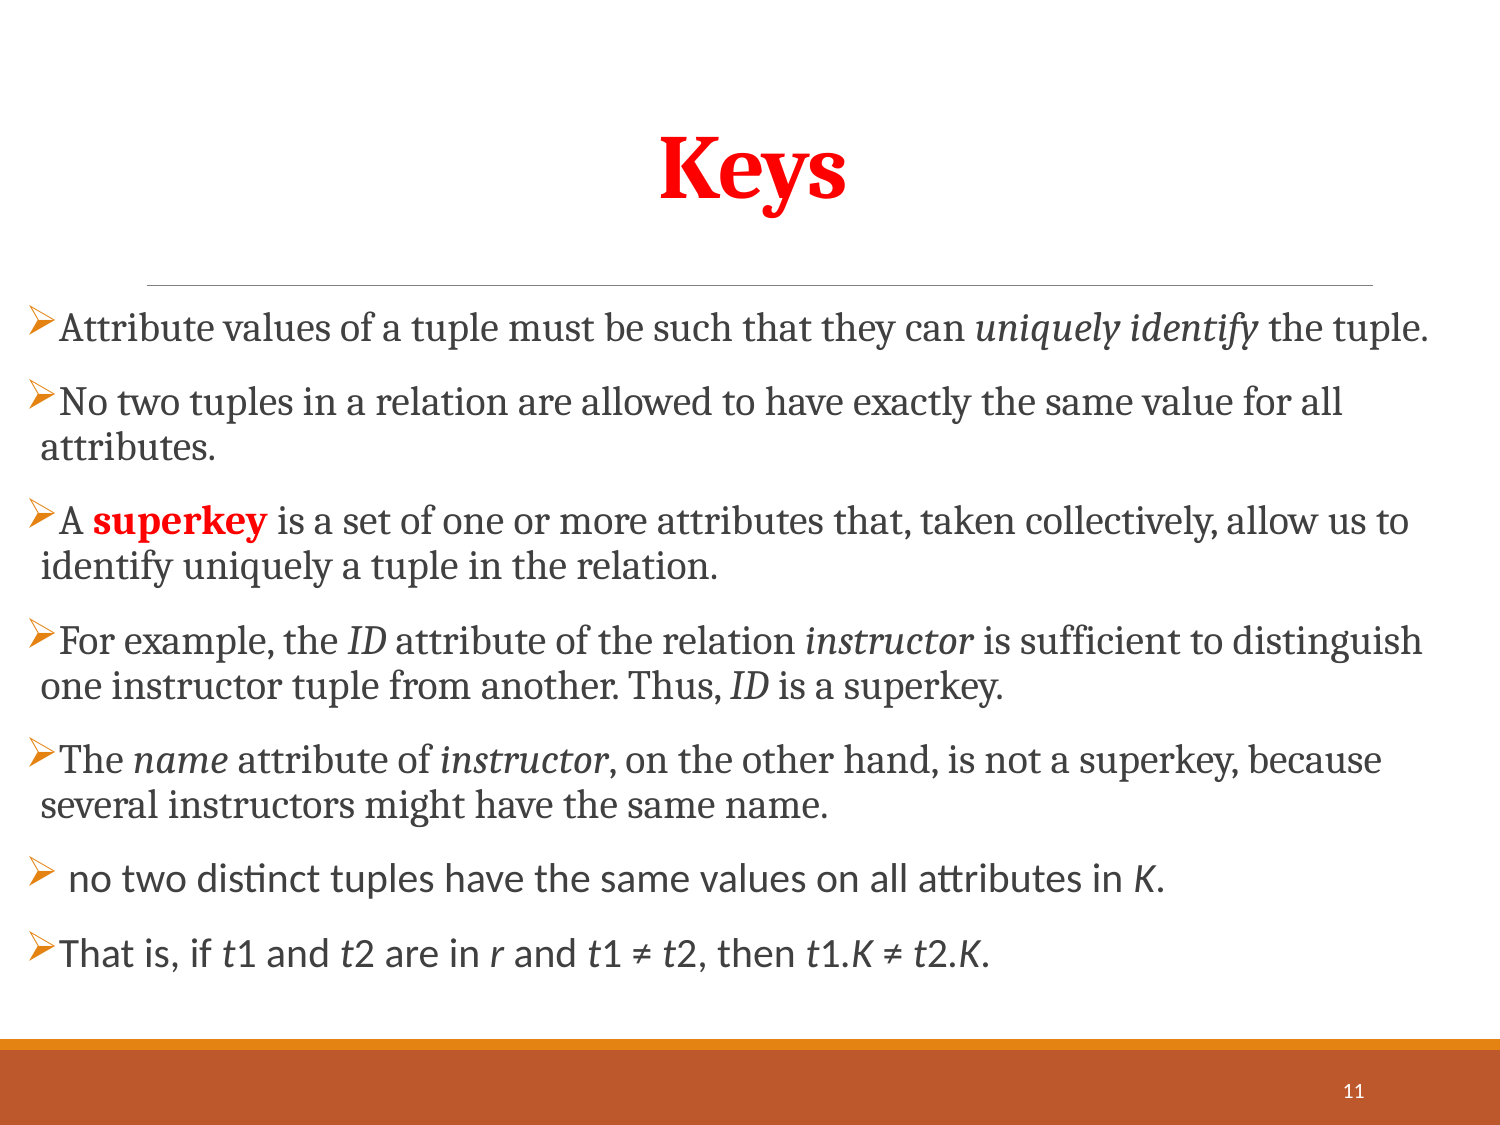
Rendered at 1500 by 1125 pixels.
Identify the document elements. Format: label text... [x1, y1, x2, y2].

title Keys [135, 47, 1373, 225]
list Attribute values of a tuple must be such that they can uniquely identify the tuple. No two tuples in a relation are allowed to have exactly the same value for all attributes. A superkey is a set of one or more attributes that, taken collectively, allow us to identify uniquely a tuple in the relation. For example, the ID attribute of the relation instructor is sufficient to distinguish one instructor tuple from another. Thus, ID is a superkey. The name attribute of instructor, on the other hand, is not a superkey, because several instructors might have the same name. no two distinct tuples have the same values on all attributes in K. That is, if t1 and t2 are in r and t1 ≠ t2, then t1.K ≠ t2.K. [25, 297, 1488, 1061]
slide_number 11 [1218, 1059, 1380, 1120]
